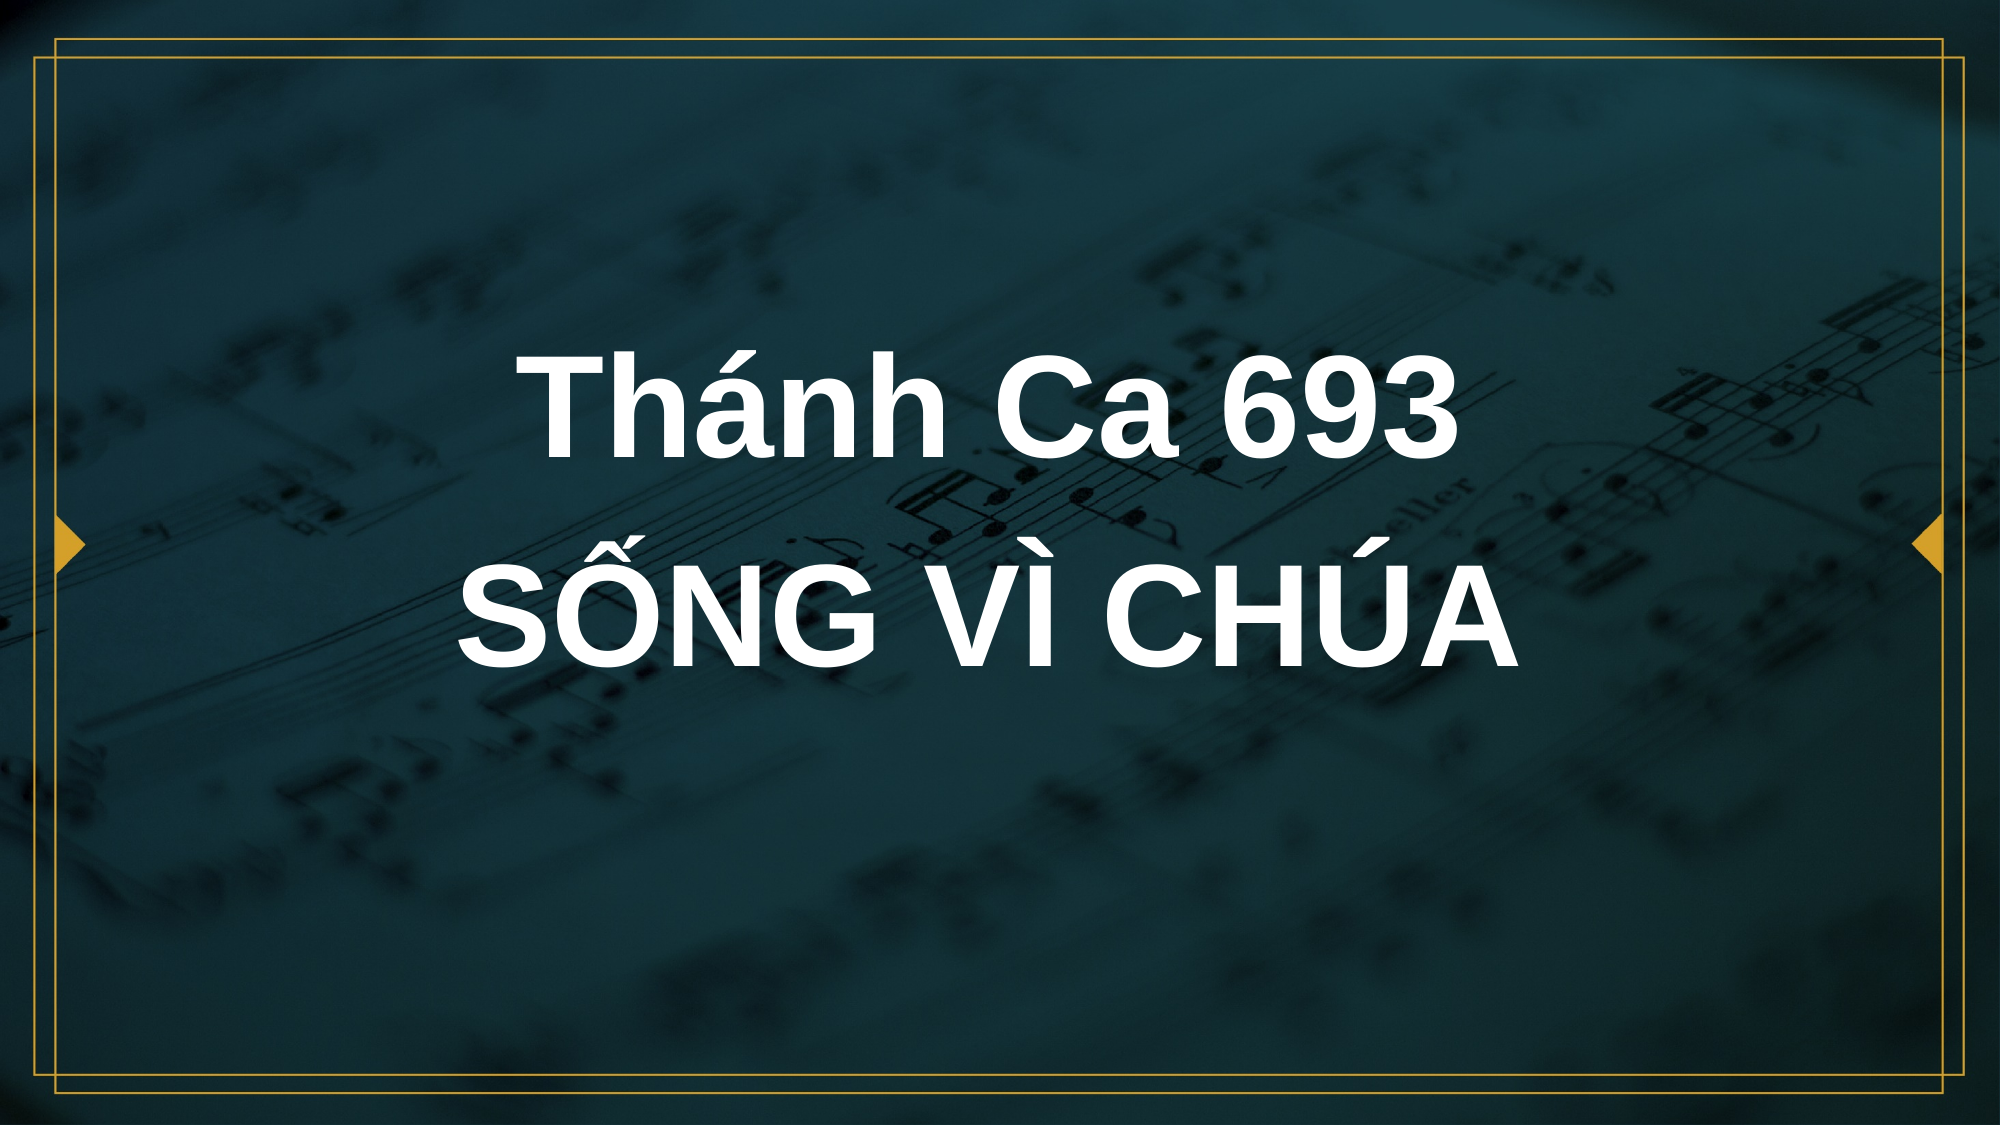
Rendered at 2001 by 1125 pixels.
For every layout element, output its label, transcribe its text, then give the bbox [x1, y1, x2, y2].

title Thánh Ca 693 SỐNG VÌ CHÚA [103, 151, 1875, 821]
picture [0, 0, 2000, 1125]
